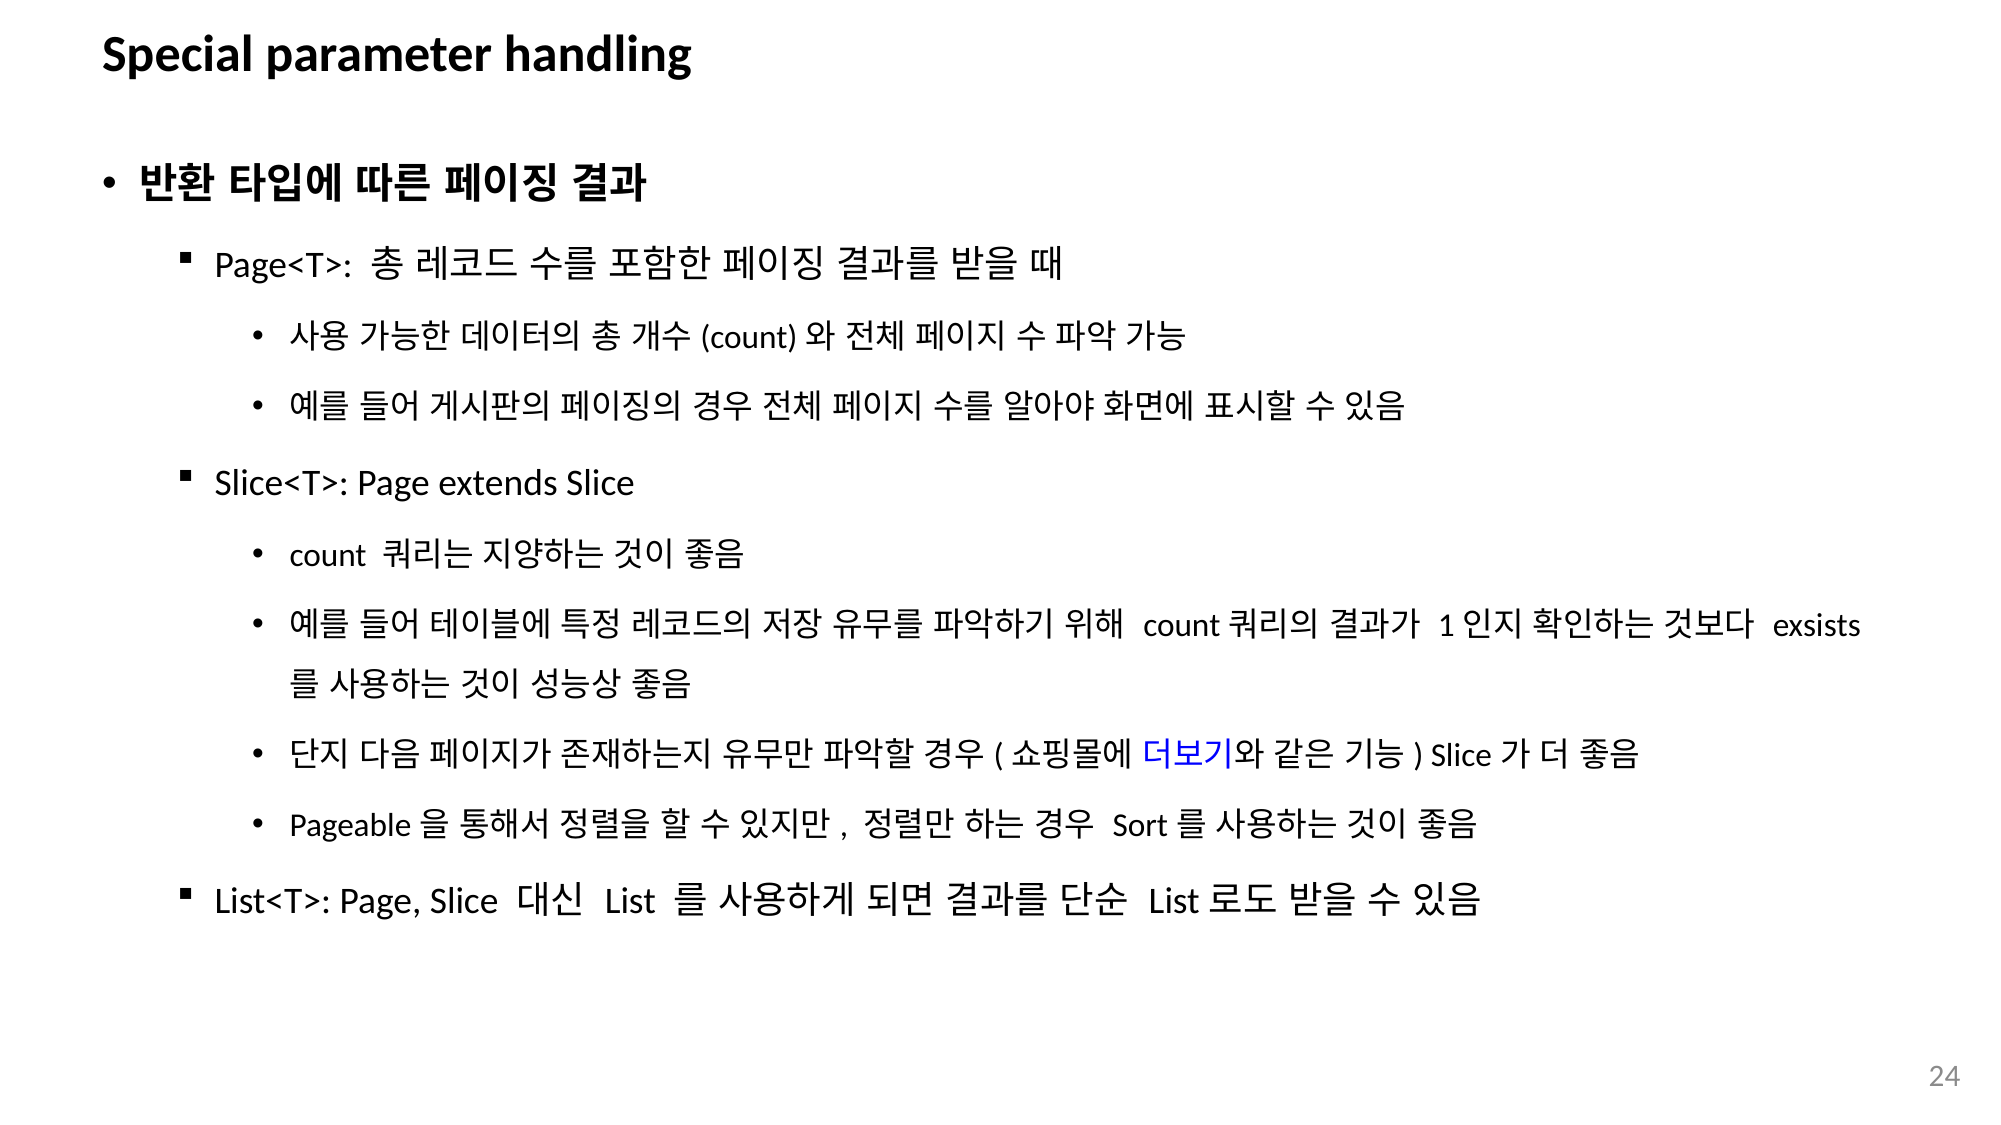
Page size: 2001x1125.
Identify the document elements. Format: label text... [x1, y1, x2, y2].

list 반환 타입에 따른 페이징 결과 Page<T>: 총 레코드 수를 포함한 페이징 결과를 받을 때 사용 가능한 데이터의 총 개수(count)와 전체 페이지 수 파악 가능 예를 들어 게시판의 페이징의 경우 전체 페이지 수를 알아야 화면에 표시할 수 있음 Slice<T>: Page extends Slice count 쿼리는 지양하는 것이 좋음 예를 들어 테이블에 특정 레코드의 저장 유무를 파악하기 위해 count쿼리의 결과가 1인지 확인하는 것보다 exsists를 사용하는 것이 성능상 좋음 단지 다음 페이지가 존재하는지 유무만 파악할 경우(쇼핑몰에 더보기와 같은 기능) Slice가 더 좋음 Pageable을 통해서 정렬을 할 수 있지만, 정렬만 하는 경우 Sort를 사용하는 것이 좋음 List<T>: Page, Slice 대신 List 를 사용하게 되면 결과를 단순 List로도 받을 수 있음 [87, 124, 1909, 1066]
title Special parameter handling [87, 26, 1812, 83]
slide_number 24 [1412, 1042, 1976, 1106]
